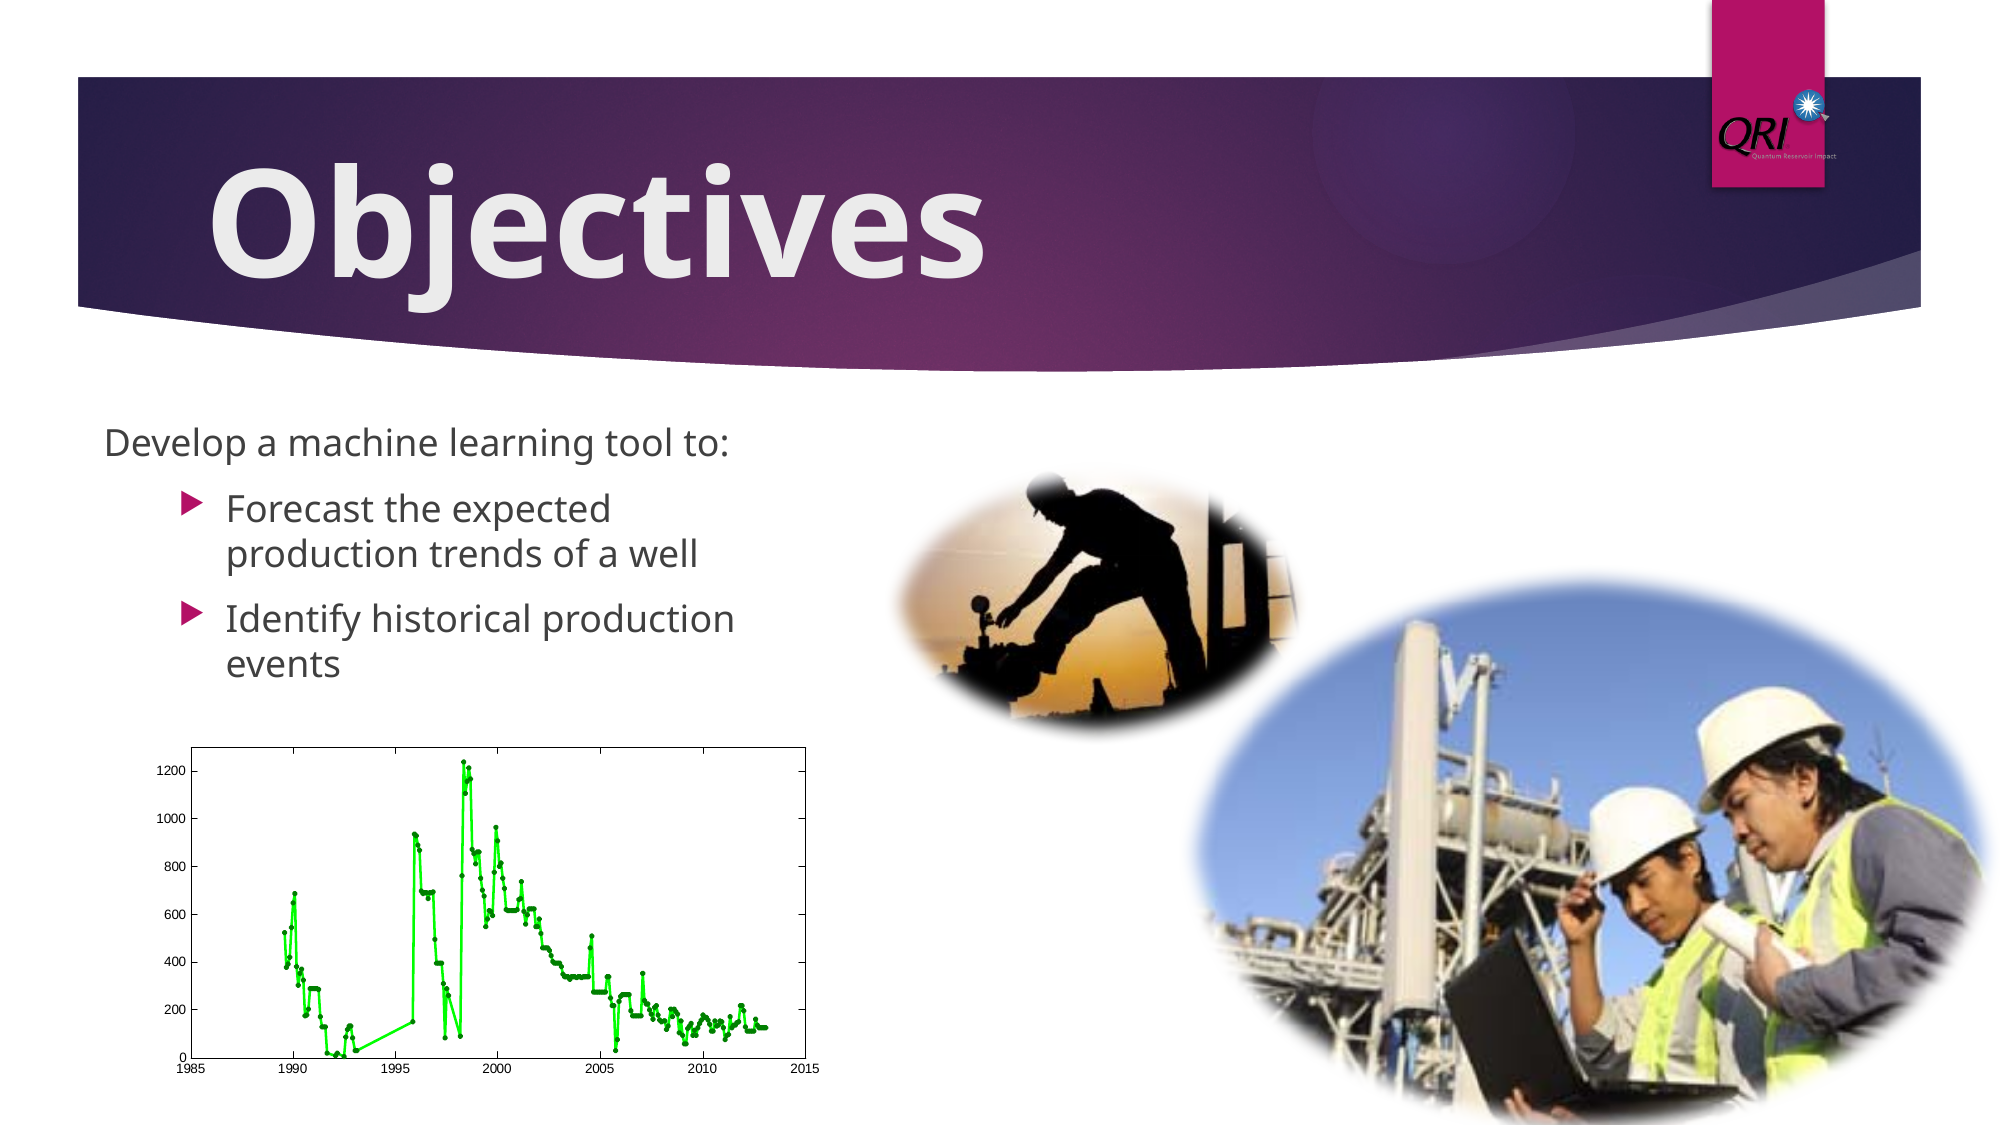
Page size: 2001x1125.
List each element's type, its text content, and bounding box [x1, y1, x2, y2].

list Develop a machine learning tool to: Forecast the expected production trends of a well Identify historical production events [88, 411, 826, 717]
picture [88, 460, 2000, 1125]
picture [1696, 88, 1849, 162]
title Objectives [189, 159, 1627, 276]
